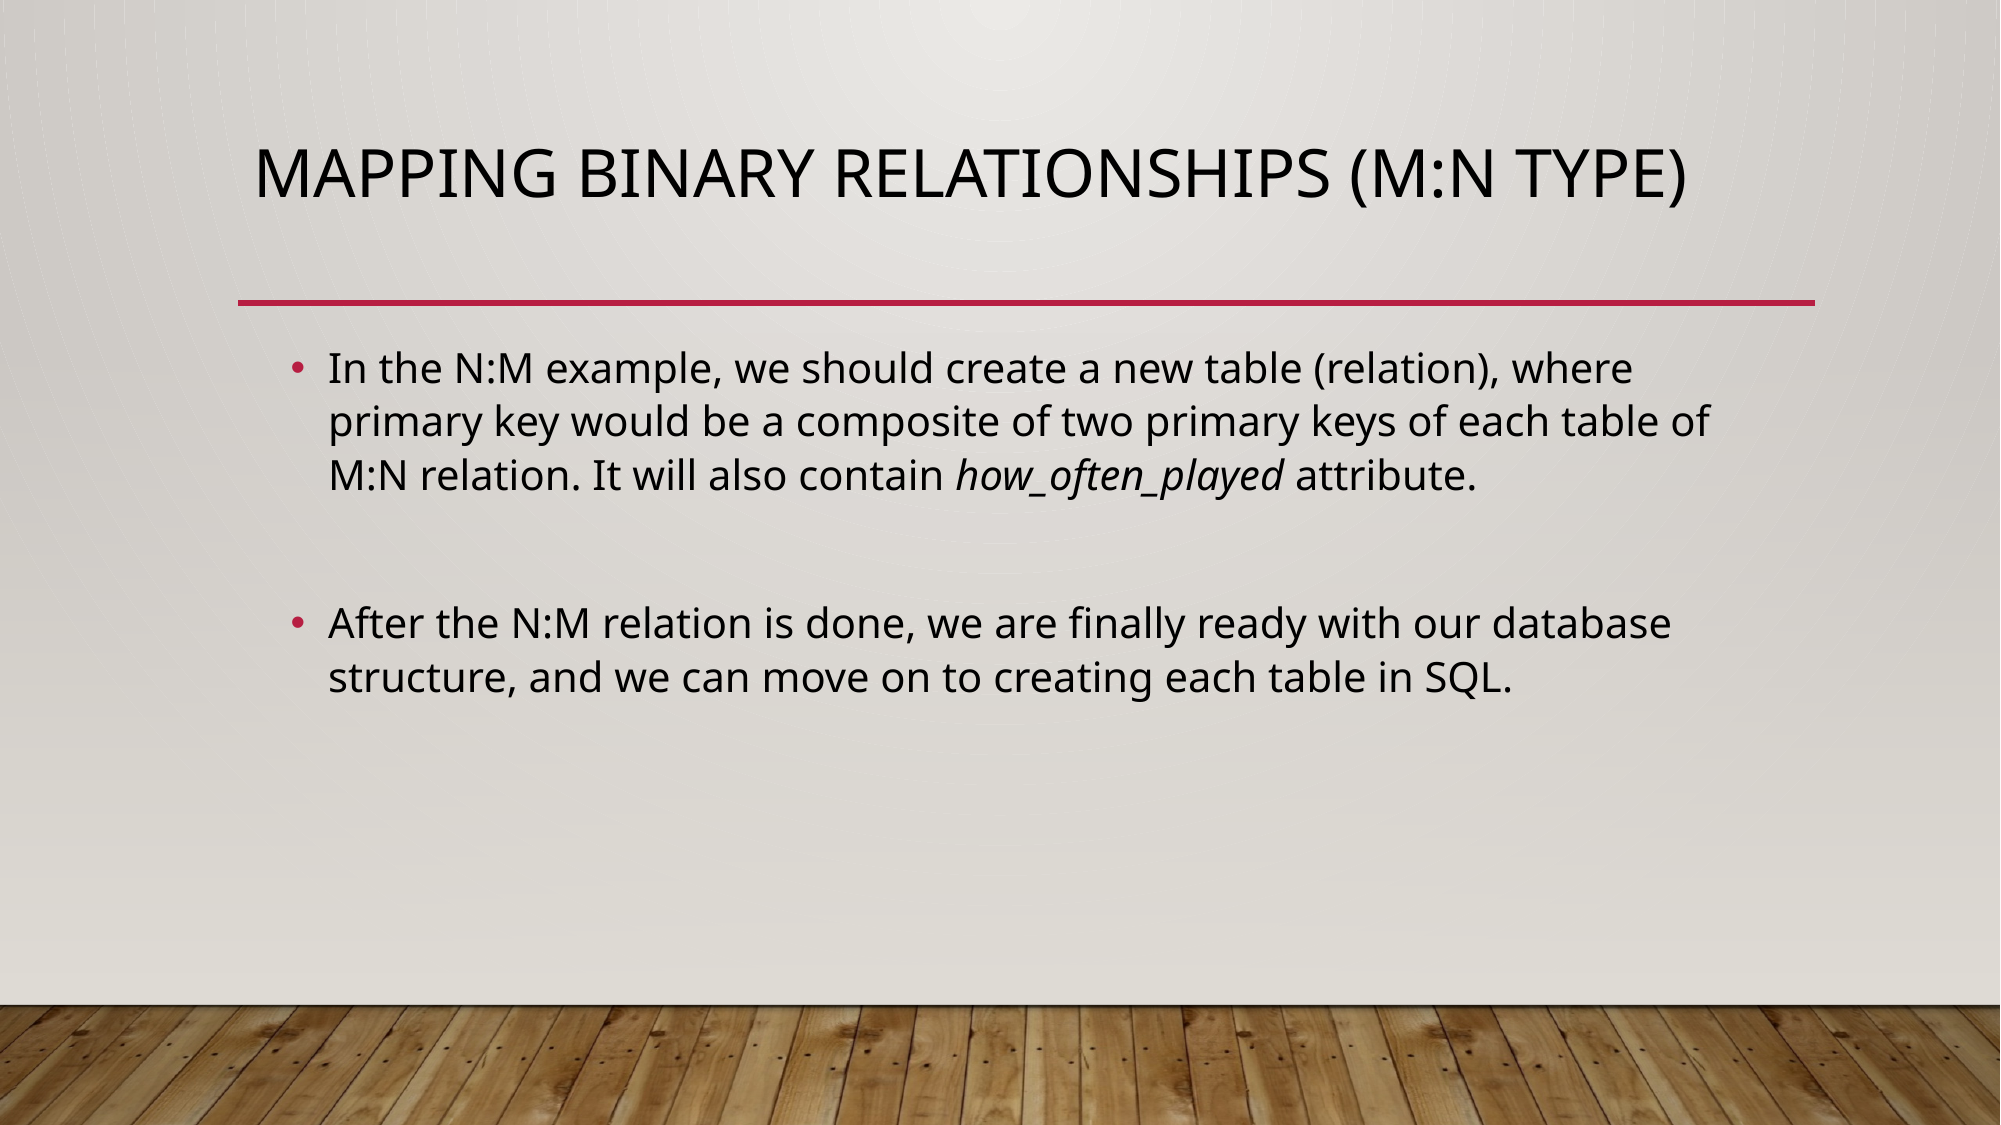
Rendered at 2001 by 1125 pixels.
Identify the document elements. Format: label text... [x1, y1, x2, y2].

picture [0, 1005, 2000, 1125]
title MAPPING BINARY RELATIONSHIPS (M:n TYPE) [238, 131, 1814, 305]
list In the N:M example, we should create a new table (relation), where primary key would be a composite of two primary keys of each table of M:N relation. It will also contain how_often_played attribute. After the N:M relation is done, we are finally ready with our database structure, and we can move on to creating each table in SQL. [238, 330, 1814, 897]
